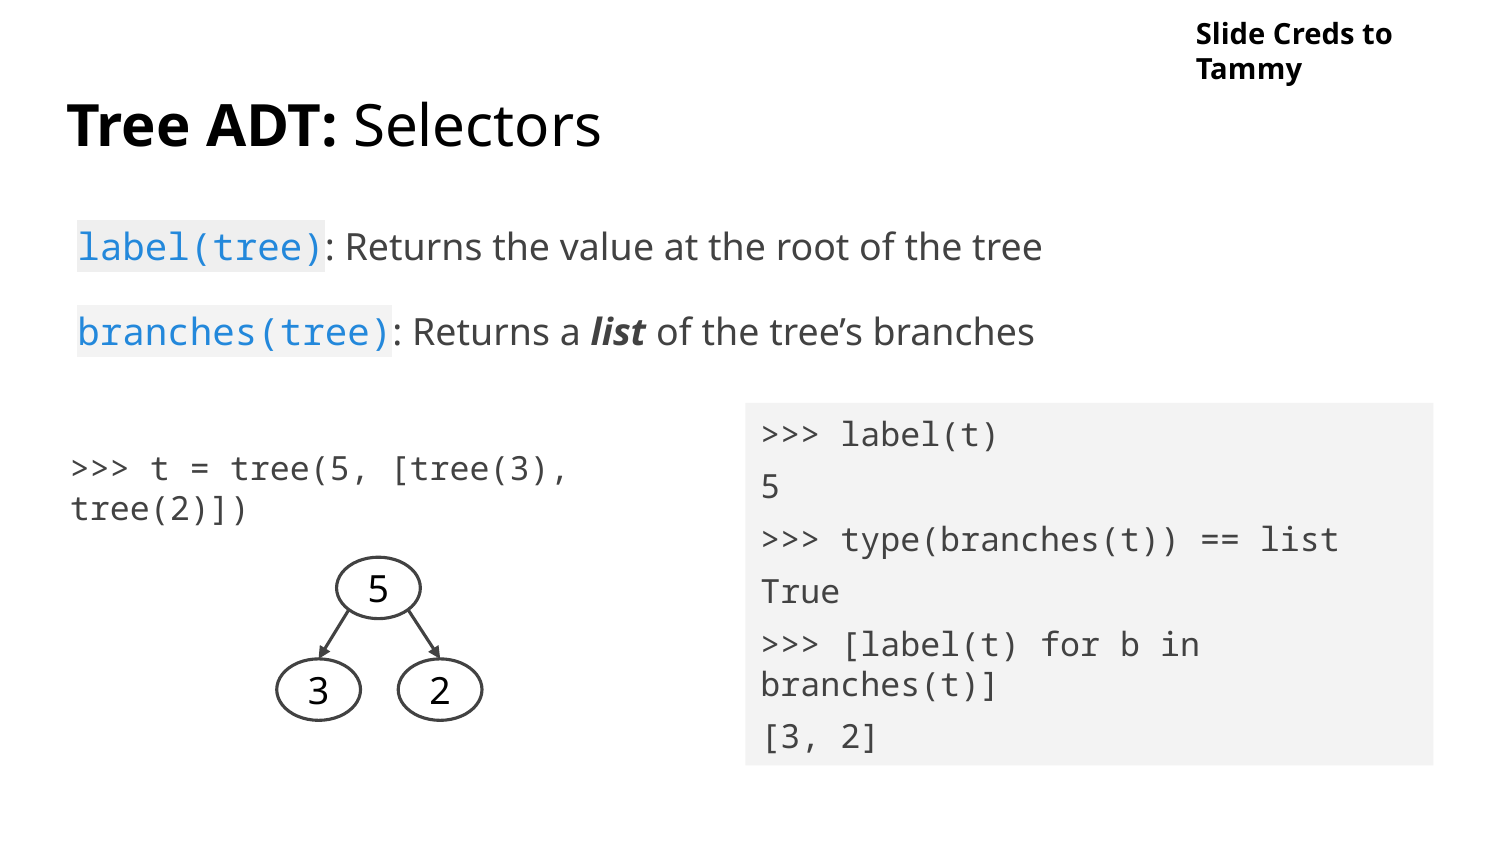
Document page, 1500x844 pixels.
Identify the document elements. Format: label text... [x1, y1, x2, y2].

title Tree ADT: Selectors [51, 72, 1449, 167]
text_box label(tree): Returns the value at the root of the tree branches(tree): Returns a list of the tree’s branches [62, 201, 1446, 391]
text_box >>> label(t) 5 >>> type(branches(t)) == list True >>> [label(t) for b in branches(t)] [3, 2] [745, 402, 1434, 766]
text_box Slide Creds to Tammy [1180, 0, 1500, 59]
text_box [54, 451, 729, 721]
